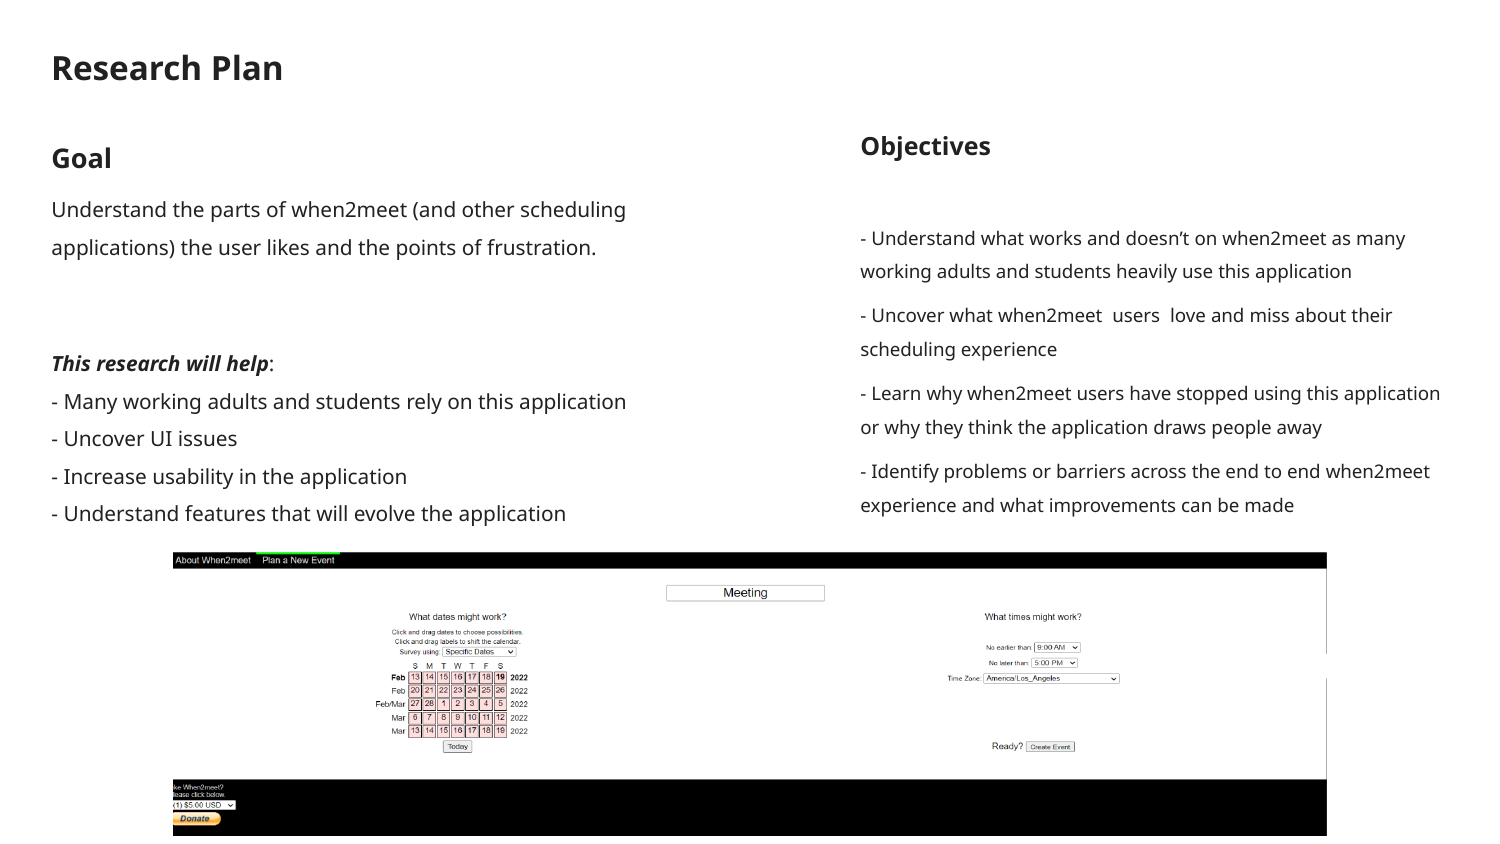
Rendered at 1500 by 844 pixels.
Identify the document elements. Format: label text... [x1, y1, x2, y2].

picture [173, 550, 1327, 836]
text_box Objectives - Understand what works and doesn’t on when2meet as many working adults and students heavily use this application - Uncover what when2meet users love and miss about their scheduling experience - Learn why when2meet users have stopped using this application or why they think the application draws people away - Identify problems or barriers across the end to end when2meet experience and what improvements can be made [845, 110, 1462, 526]
text_box Research Plan [36, 51, 302, 82]
text_box Goal Understand the parts of when2meet (and other scheduling applications) the user likes and the points of frustration. This research will help: - Many working adults and students rely on this application - Uncover UI issues - Increase usability in the application - Understand features that will evolve the application [36, 110, 666, 529]
